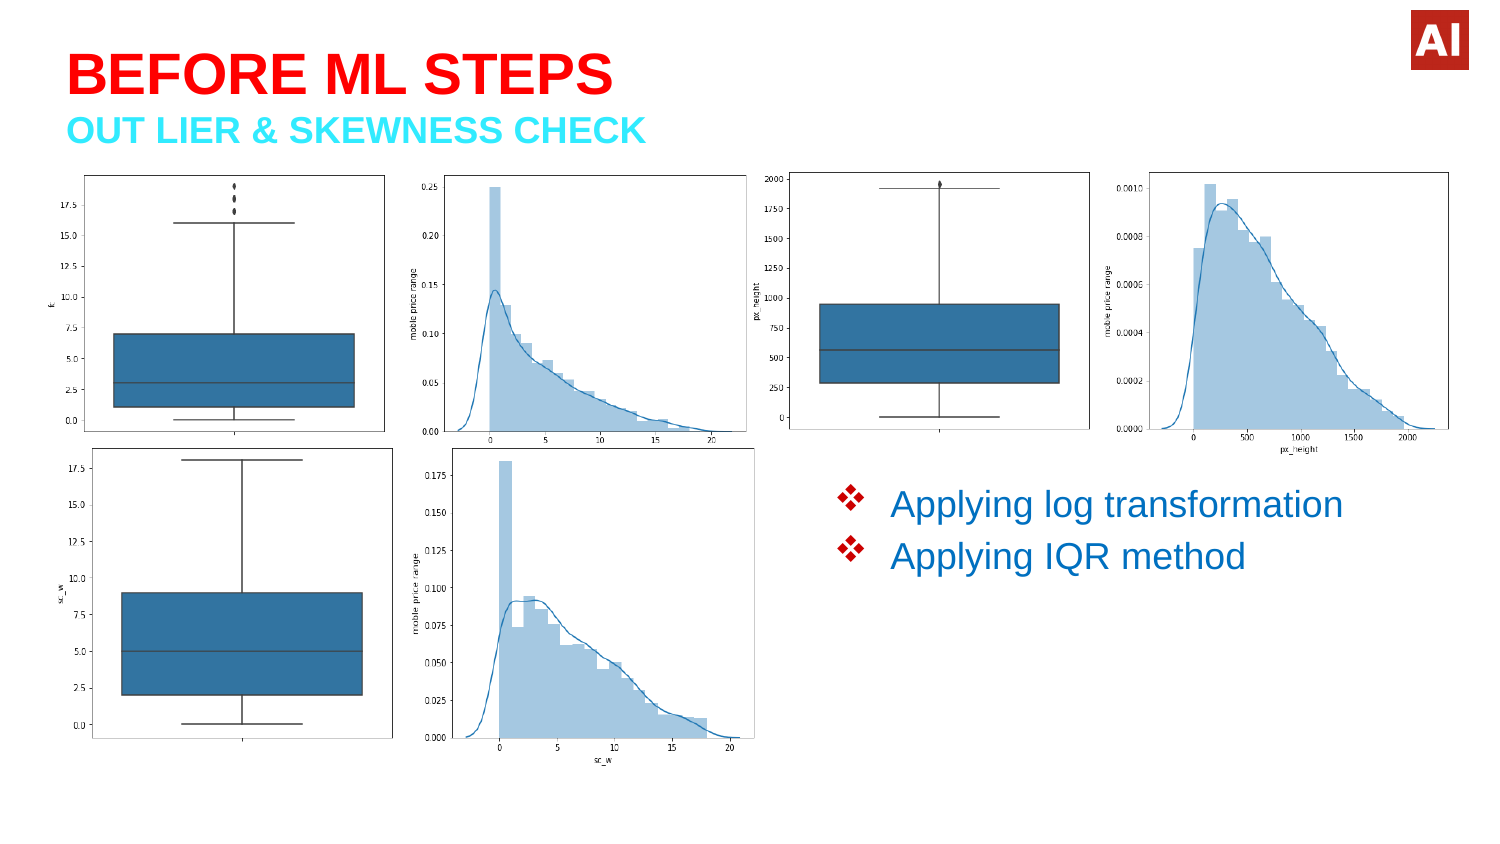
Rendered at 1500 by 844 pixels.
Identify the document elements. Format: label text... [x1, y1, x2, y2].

picture [43, 166, 1453, 771]
picture [1411, 10, 1469, 70]
list Applying log transformation Applying IQR method [800, 468, 1449, 750]
title BEFORE ML STEPS OUT LIER & SKEWNESS CHECK [51, 20, 1449, 167]
